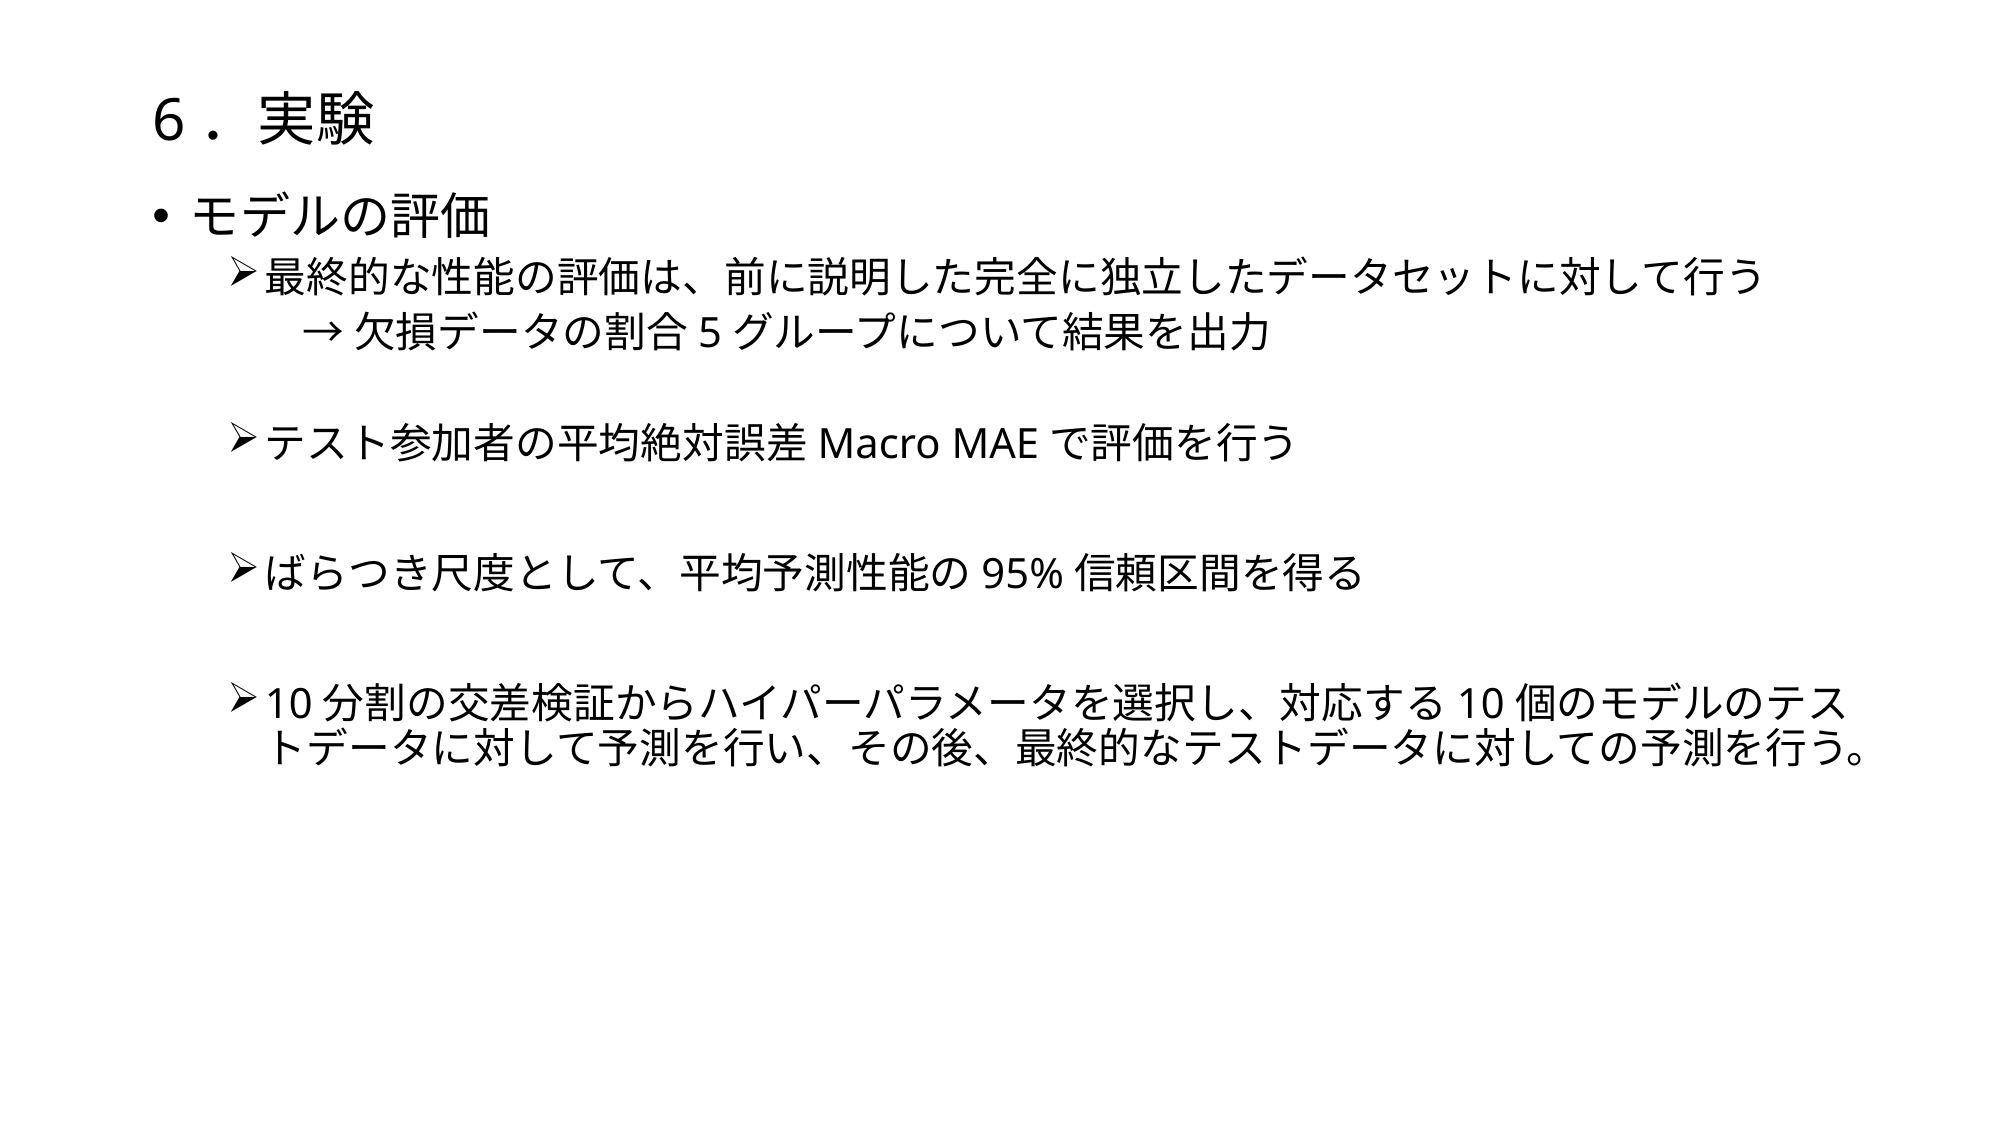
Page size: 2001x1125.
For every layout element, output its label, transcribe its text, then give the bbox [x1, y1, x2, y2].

list モデルの評価 最終的な性能の評価は、前に説明した完全に独立したデータセットに対して行う →欠損データの割合5グループについて結果を出力 テスト参加者の平均絶対誤差Macro MAEで評価を行う ばらつき尺度として、平均予測性能の95%信頼区間を得る 10分割の交差検証からハイパーパラメータを選択し、対応する10個のモデルのテストデータに対して予測を行い、その後、最終的なテストデータに対しての予測を行う。 [137, 184, 1903, 1093]
title 6．実験 [137, 59, 1863, 184]
